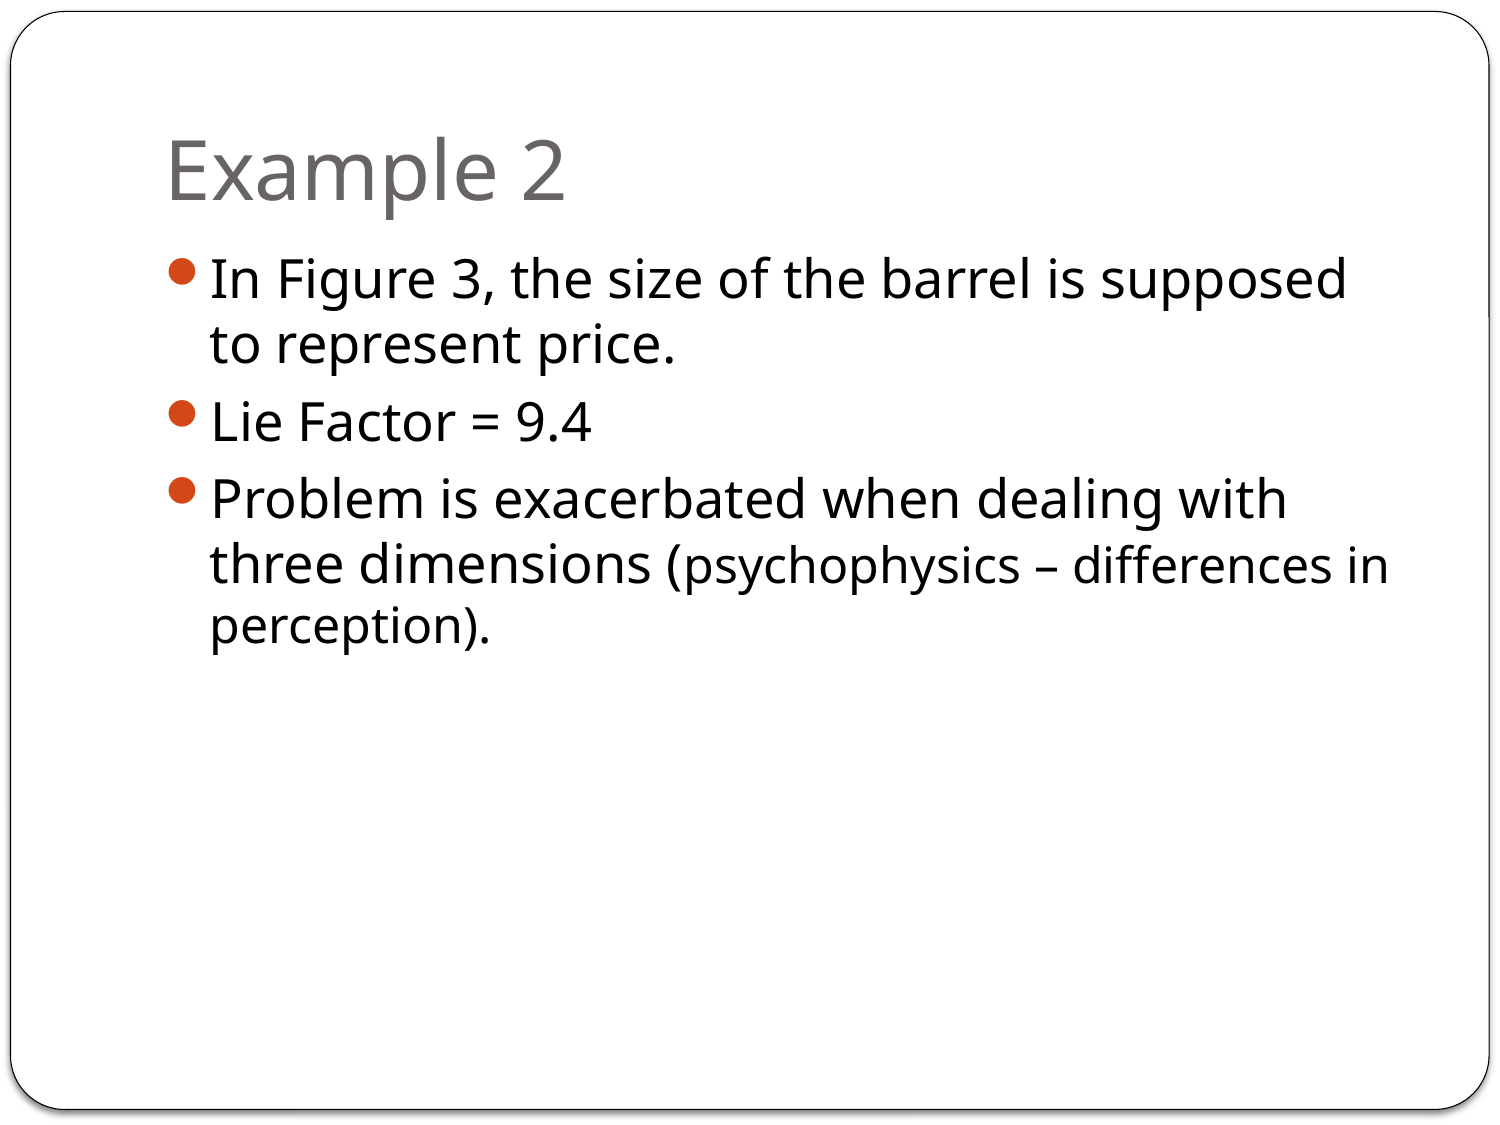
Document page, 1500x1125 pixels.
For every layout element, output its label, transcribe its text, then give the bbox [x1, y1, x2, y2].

title Example 2 [150, 45, 1425, 233]
list In Figure 3, the size of the barrel is supposed to represent price. Lie Factor = 9.4 Problem is exacerbated when dealing with three dimensions (psychophysics – differences in perception). [150, 237, 1425, 988]
